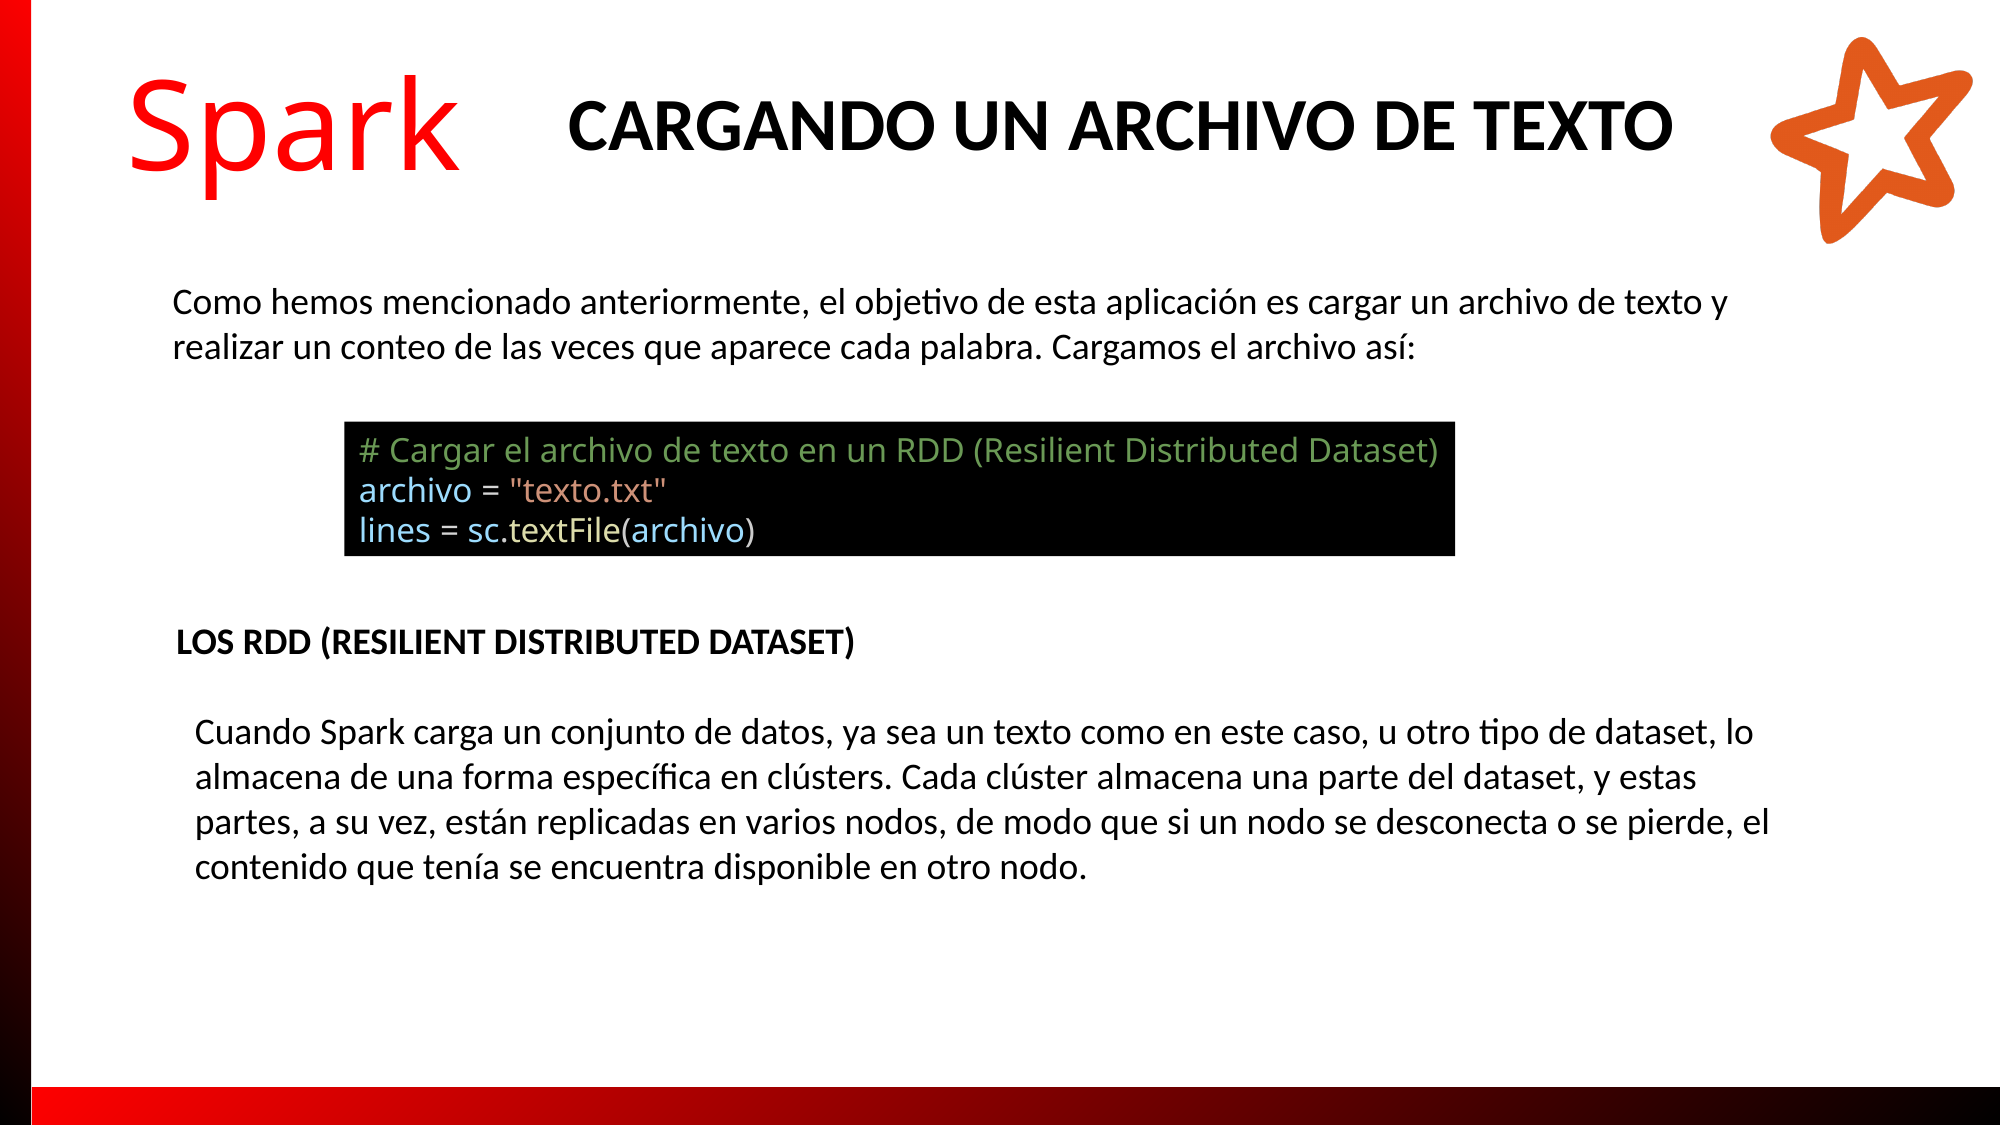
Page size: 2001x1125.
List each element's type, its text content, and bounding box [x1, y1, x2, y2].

text_box Cuando Spark carga un conjunto de datos, ya sea un texto como en este caso, u otro tipo de dataset, lo almacena de una forma específica en clústers. Cada clúster almacena una parte del dataset, y estas partes, a su vez, están replicadas en varios nodos, de modo que si un nodo se desconecta o se pierde, el contenido que tenía se encuentra disponible en otro nodo. [180, 699, 1791, 895]
text_box CARGANDO UN ARCHIVO DE TEXTO [553, 67, 1691, 173]
picture [1768, 37, 1975, 244]
text_box LOS RDD (RESILIENT DISTRIBUTED DATASET) [161, 610, 872, 670]
text_box [0, 0, 32, 1125]
text_box # Cargar el archivo de texto en un RDD (Resilient Distributed Dataset) archivo = "texto.txt" lines = sc.textFile(archivo) [344, 421, 1456, 557]
text_box [31, 1086, 2000, 1125]
text_box Como hemos mencionado anteriormente, el objetivo de esta aplicación es cargar un archivo de texto y realizar un conteo de las veces que aparece cada palabra. Cargamos el archivo así: [157, 269, 1769, 375]
text_box Spark [111, 37, 595, 203]
